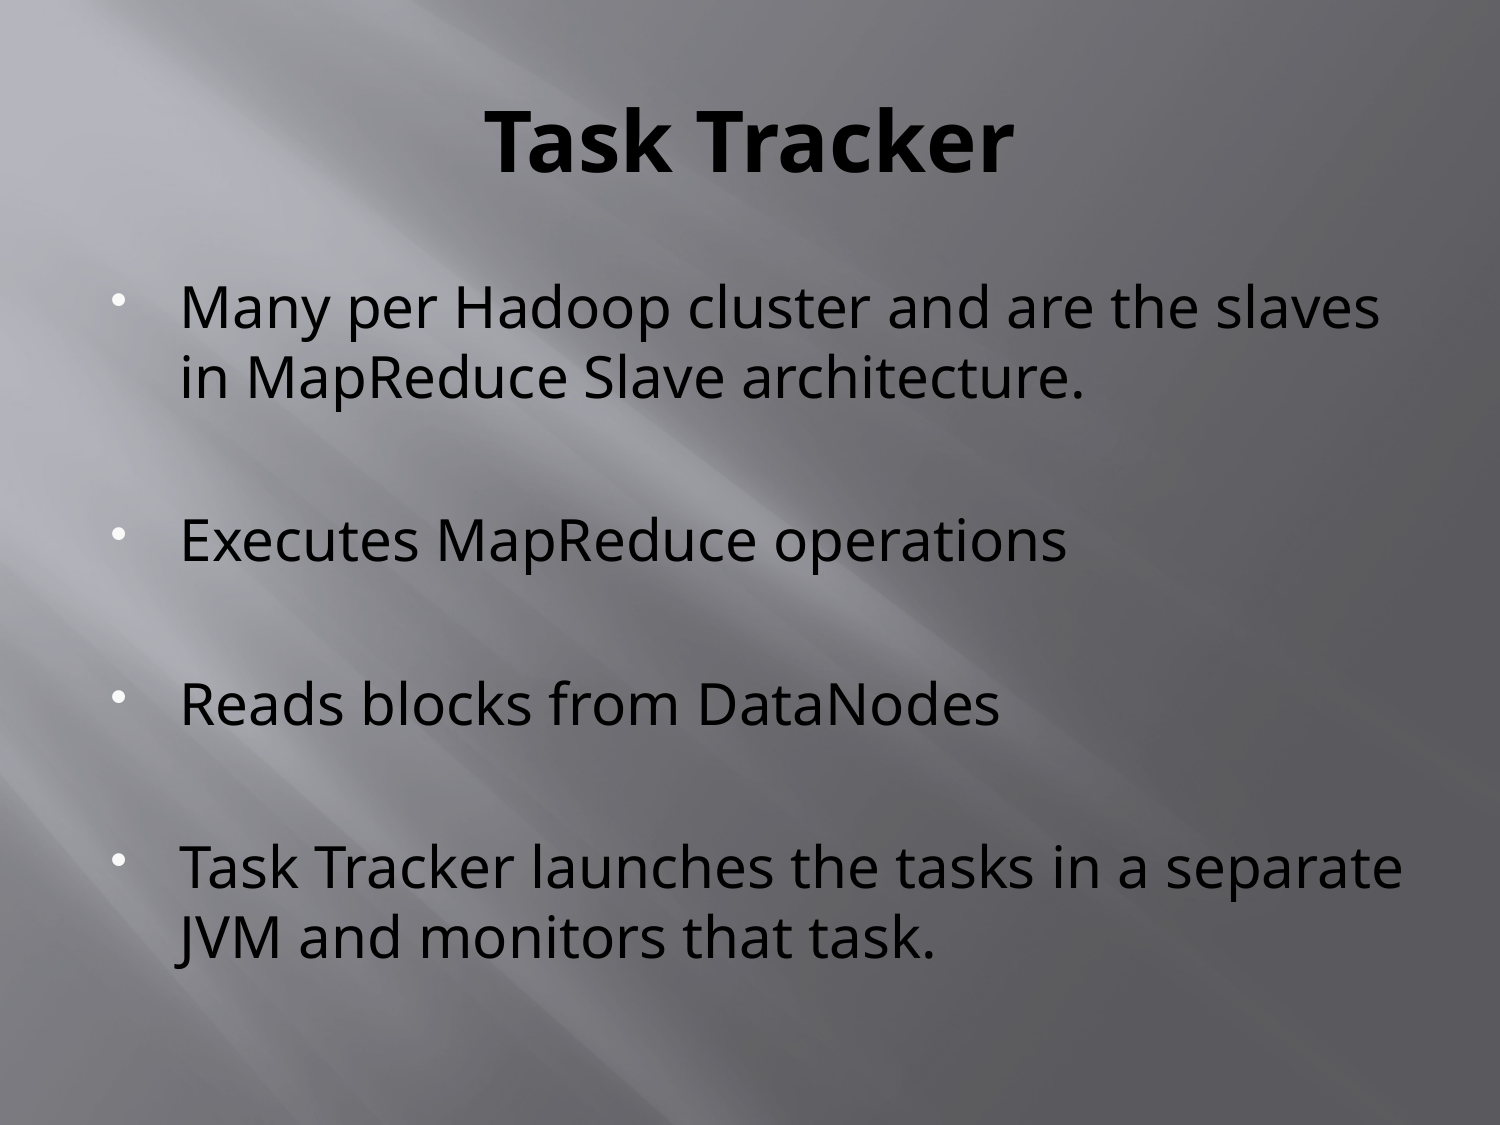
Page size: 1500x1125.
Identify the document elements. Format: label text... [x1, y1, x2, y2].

list Many per Hadoop cluster and are the slaves in MapReduce Slave architecture. Executes MapReduce operations Reads blocks from DataNodes Task Tracker launches the tasks in a separate JVM and monitors that task. [75, 262, 1425, 1035]
title Task Tracker [75, 45, 1425, 233]
